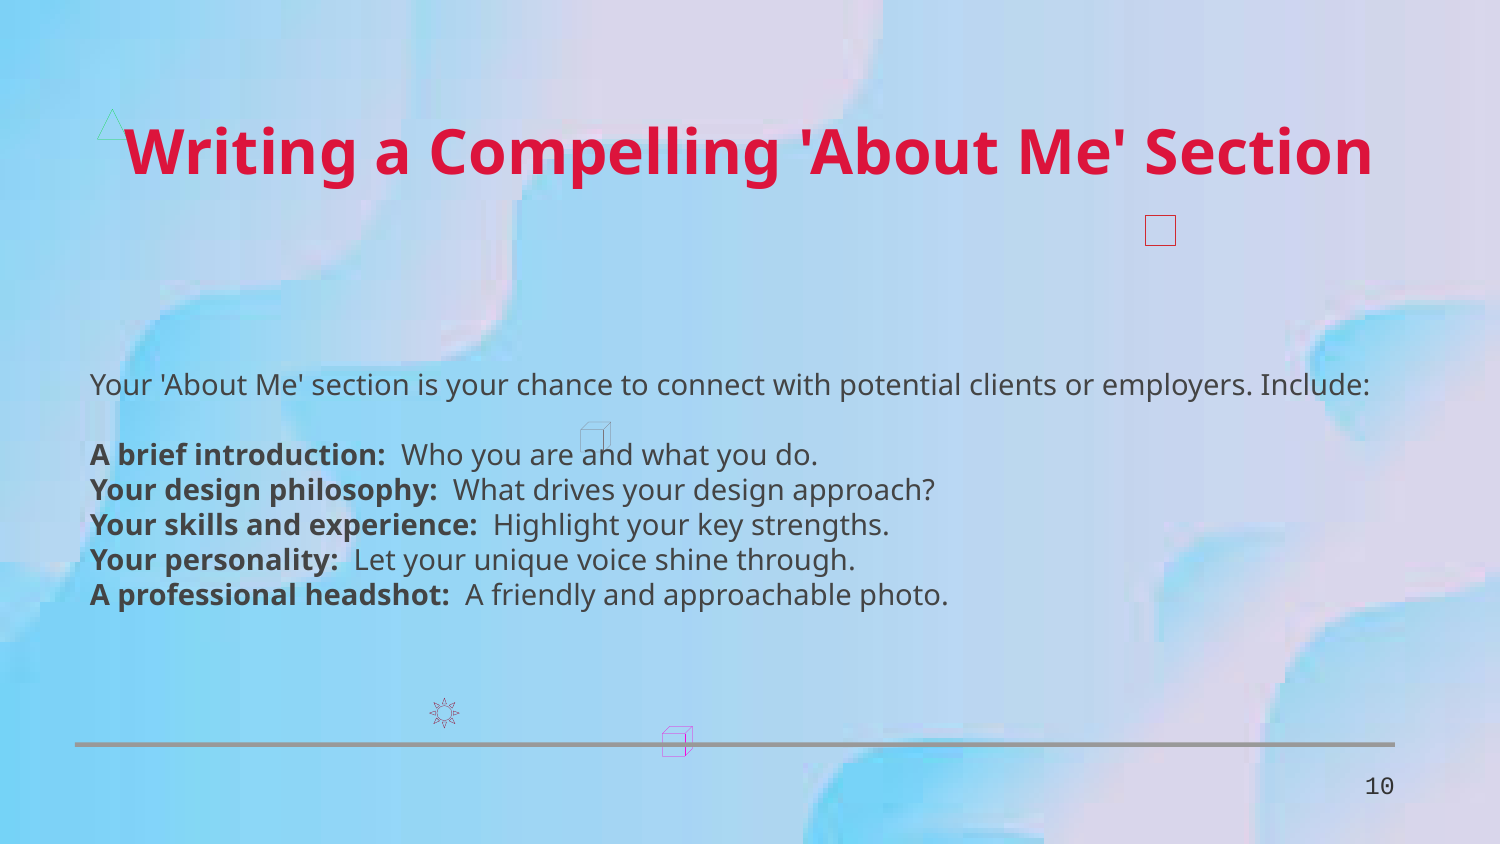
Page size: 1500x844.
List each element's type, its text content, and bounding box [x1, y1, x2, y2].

text_box [74, 742, 1395, 747]
picture [0, 0, 1500, 844]
text_box Your 'About Me' section is your chance to connect with potential clients or employers. Include: A brief introduction: Who you are and what you do. Your design philosophy: What drives your design approach? Your skills and experience: Highlight your key strengths. Your personality: Let your unique voice shine through. A professional headshot: A friendly and approachable photo. [74, 270, 1425, 777]
text_box Writing a Compelling 'About Me' Section [74, 74, 1425, 225]
text_box [1144, 225, 1175, 246]
